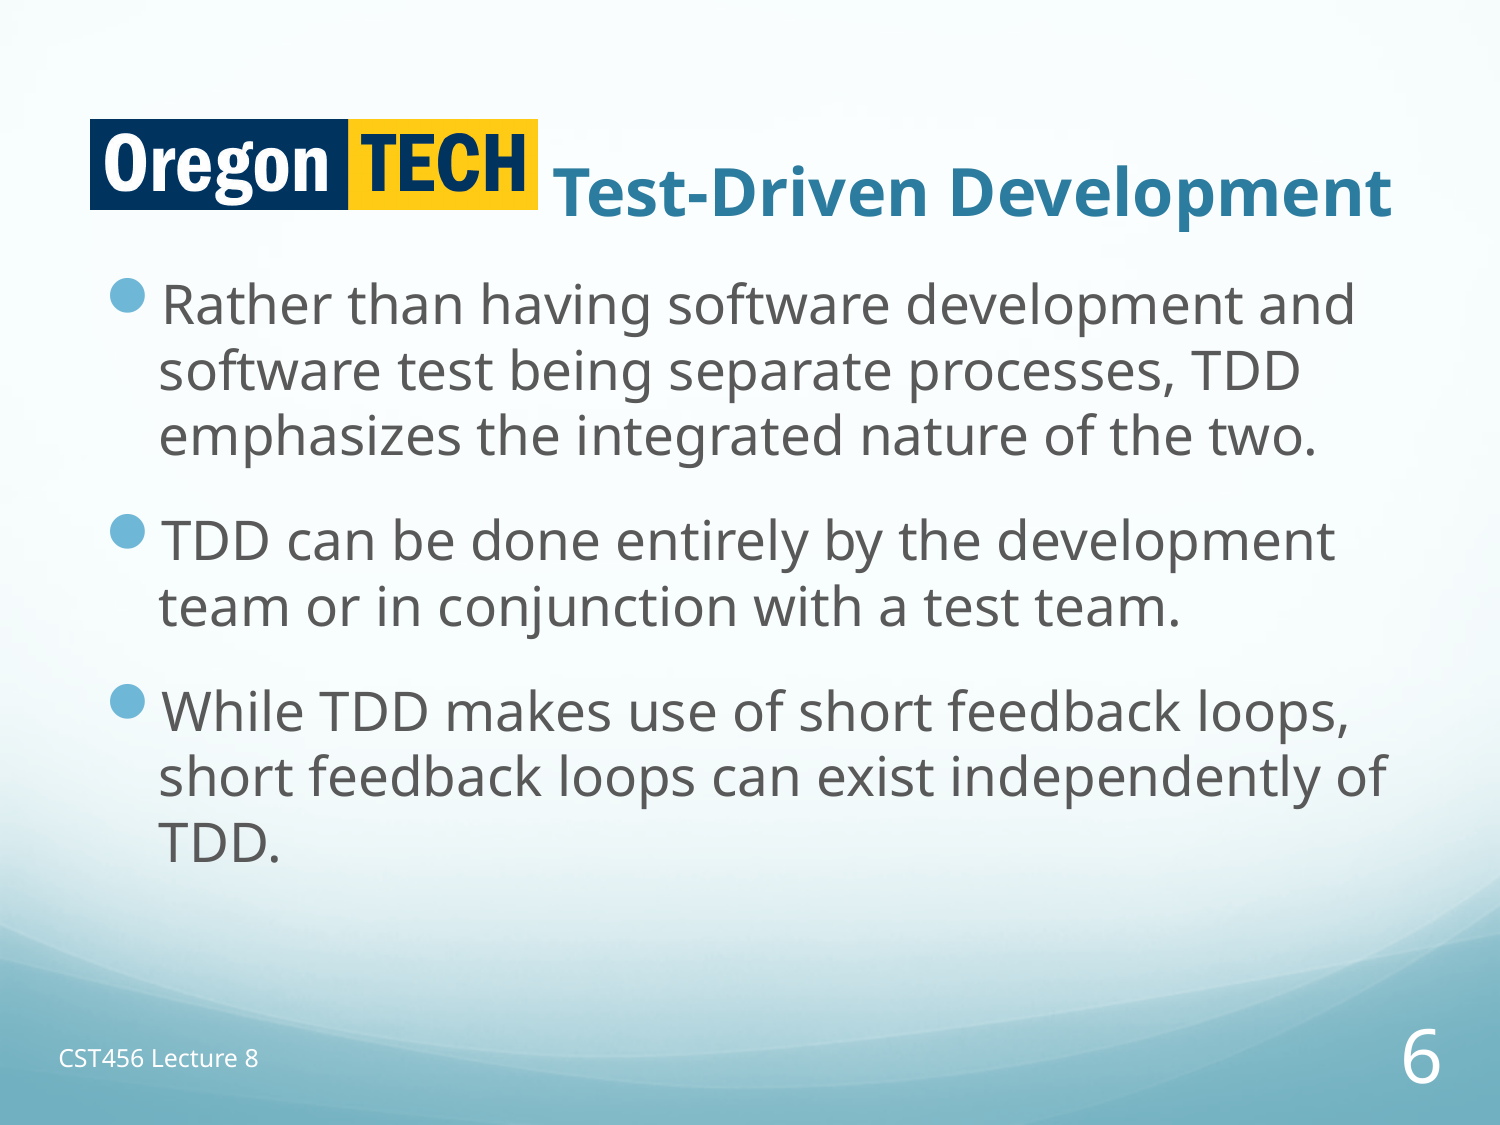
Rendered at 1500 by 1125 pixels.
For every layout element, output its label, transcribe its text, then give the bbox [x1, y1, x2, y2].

slide_number 6 [1295, 1029, 1459, 1090]
picture [89, 119, 538, 211]
list Rather than having software development and software test being separate processes, TDD emphasizes the integrated nature of the two. TDD can be done entirely by the development team or in conjunction with a test team. While TDD makes use of short feedback loops, short feedback loops can exist independently of TDD. [90, 262, 1410, 975]
footer CST456 Lecture 8 [43, 1029, 838, 1090]
title Test-Driven Development [90, 17, 1410, 237]
